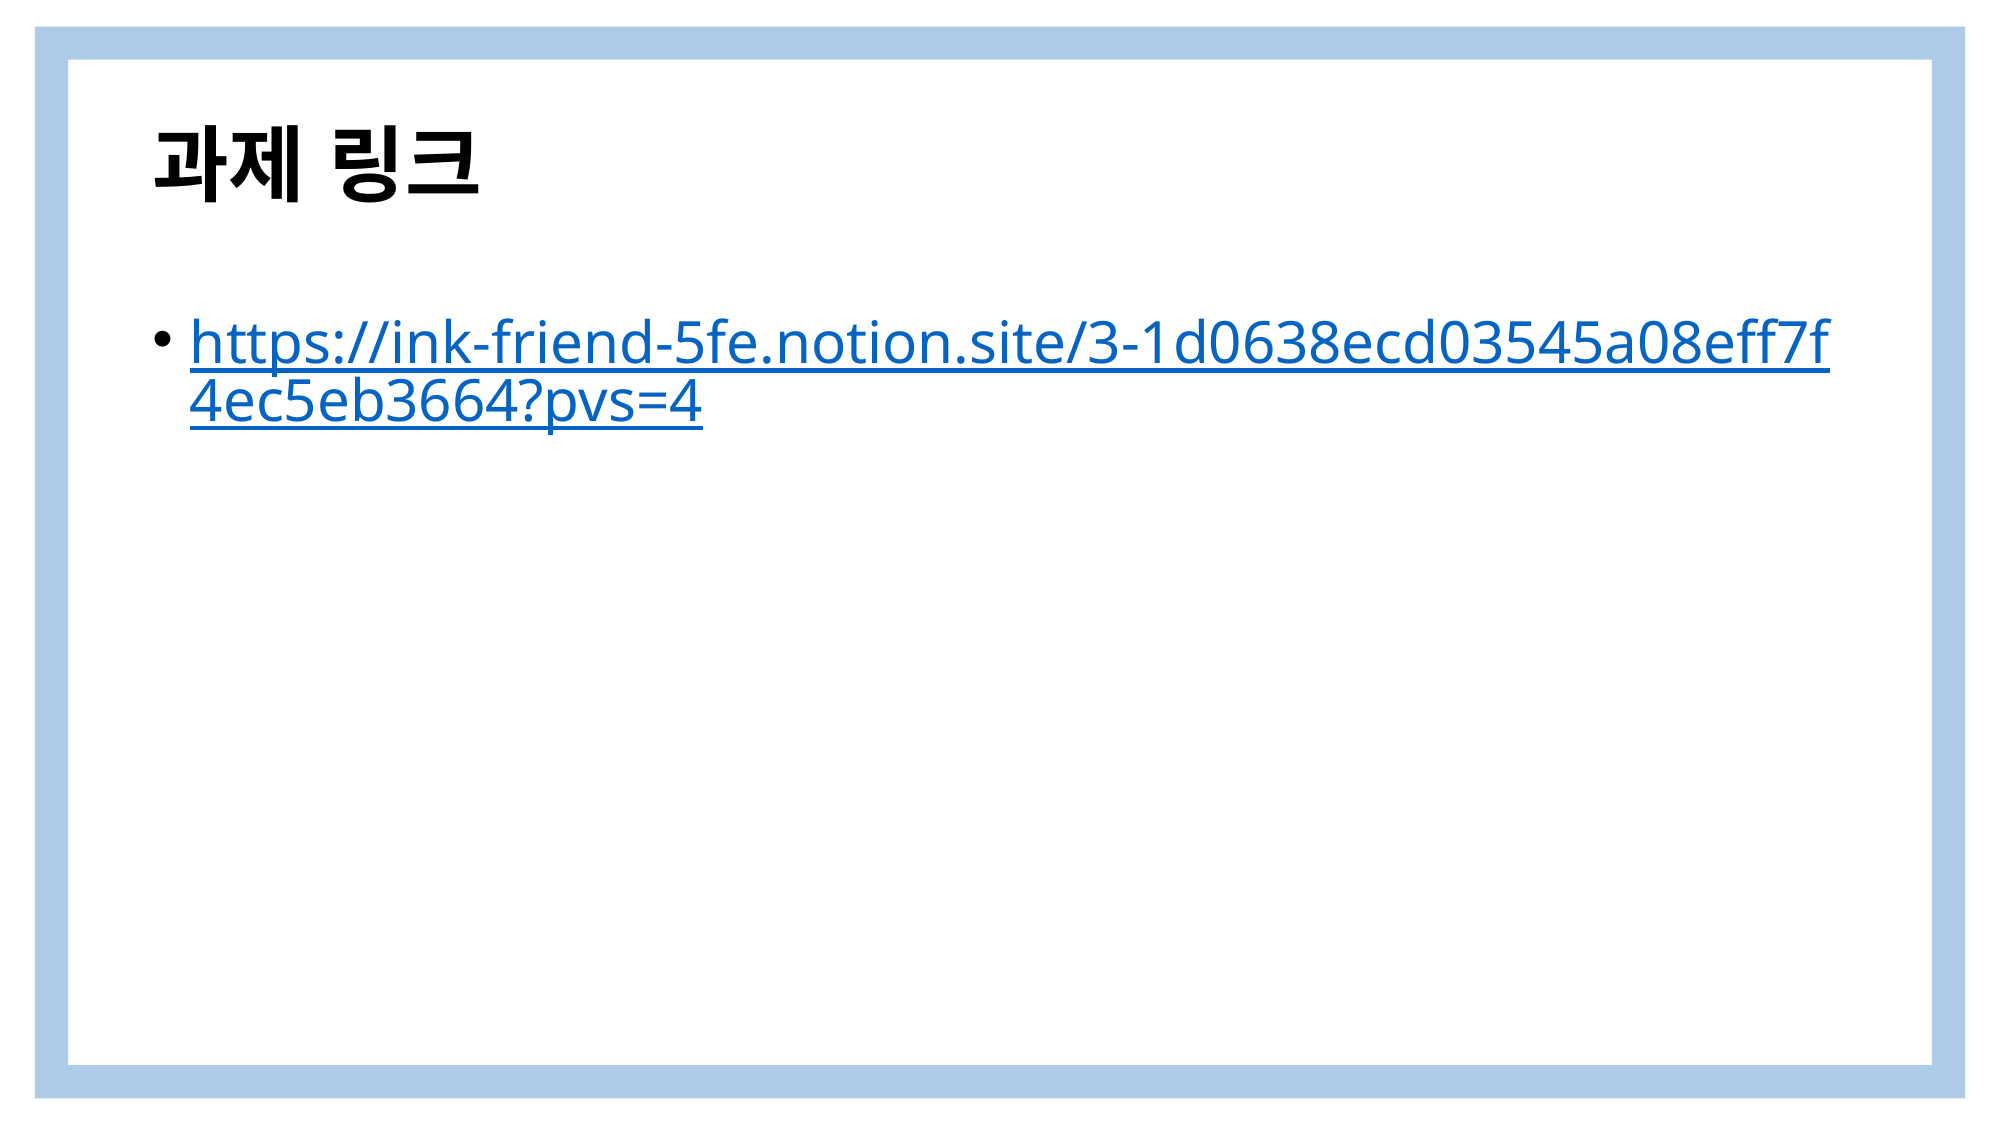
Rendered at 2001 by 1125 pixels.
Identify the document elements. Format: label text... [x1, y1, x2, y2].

title 과제 링크 [137, 59, 1863, 278]
list https://ink-friend-5fe.notion.site/3-1d0638ecd03545a08eff7f4ec5eb3664?pvs=4 [137, 299, 1863, 1014]
